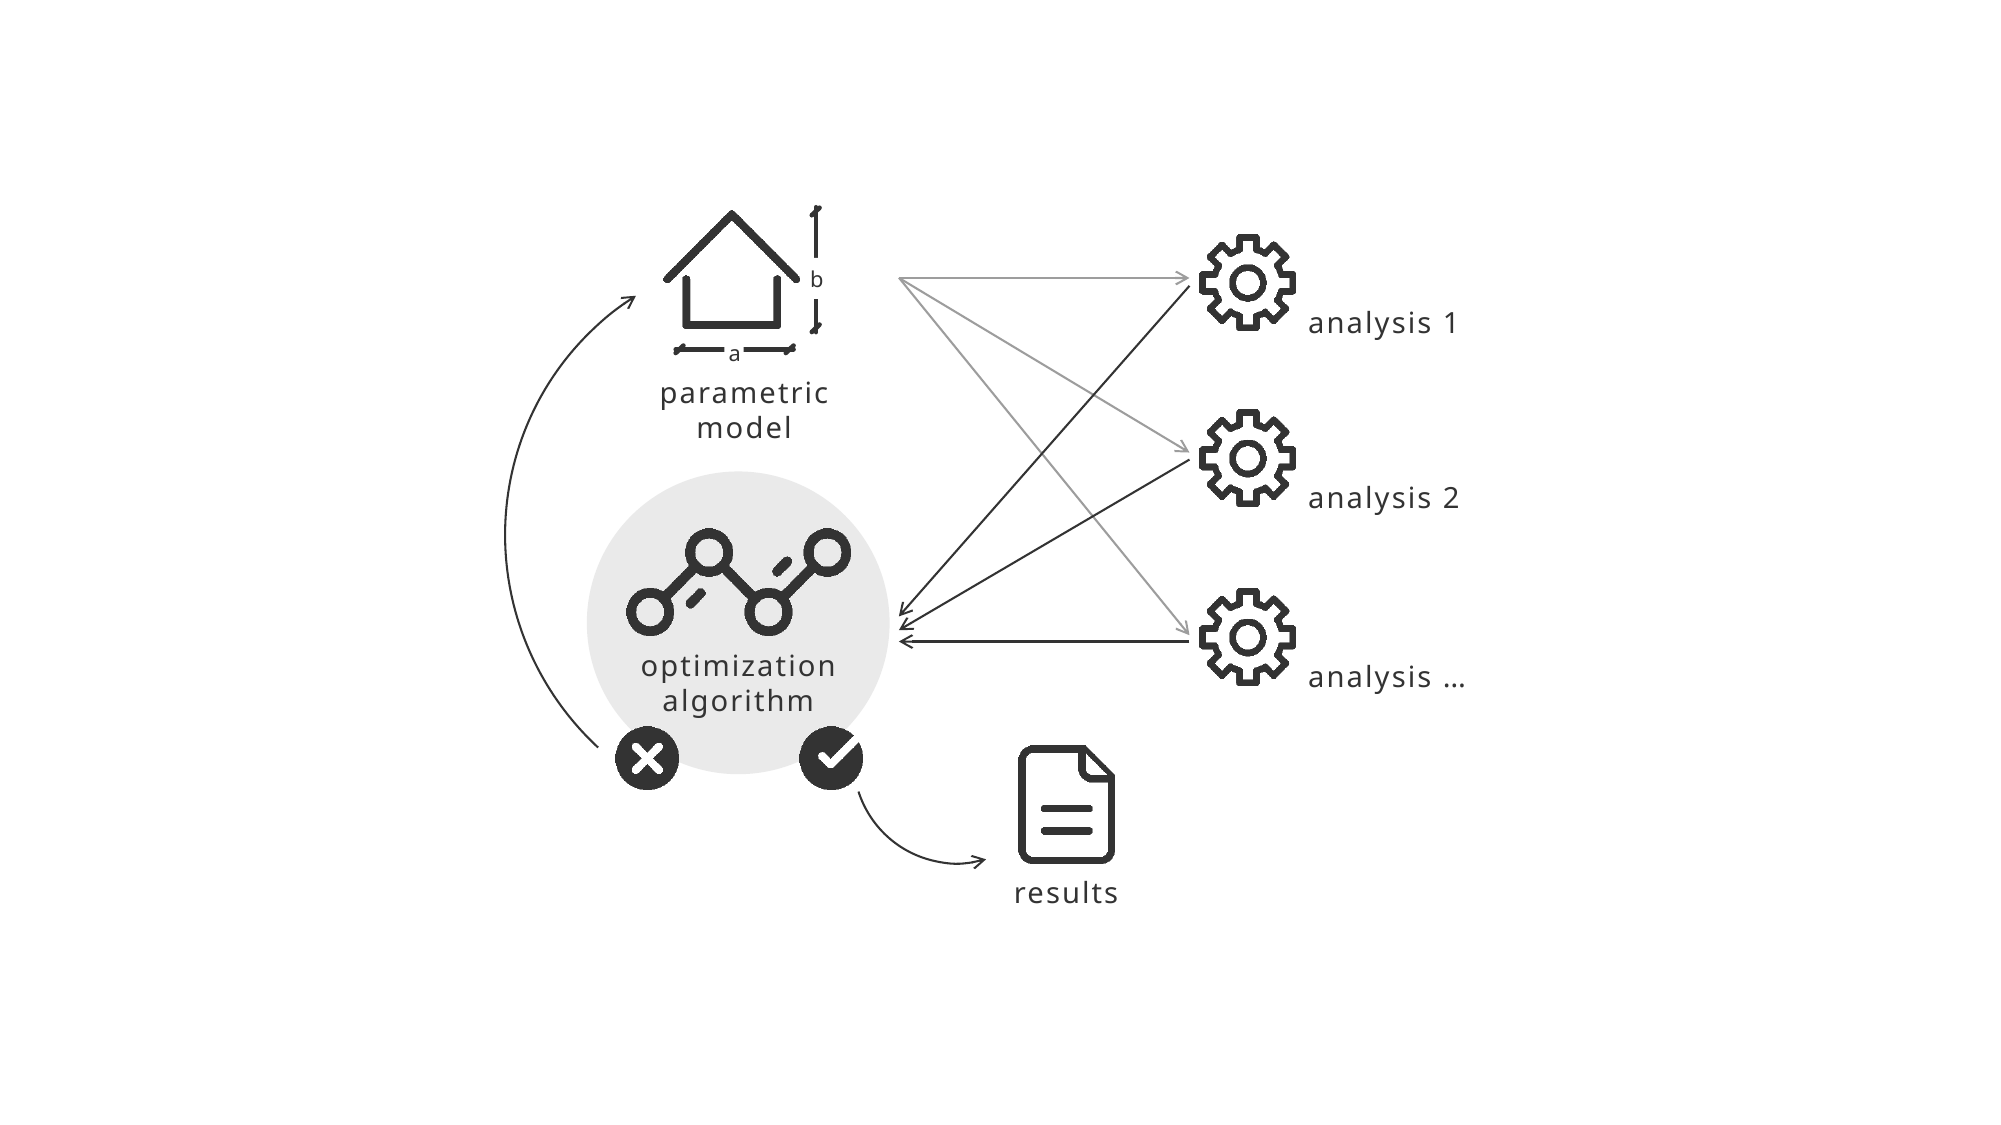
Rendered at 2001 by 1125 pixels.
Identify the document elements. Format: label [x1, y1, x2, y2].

text_box [506, 207, 1494, 918]
